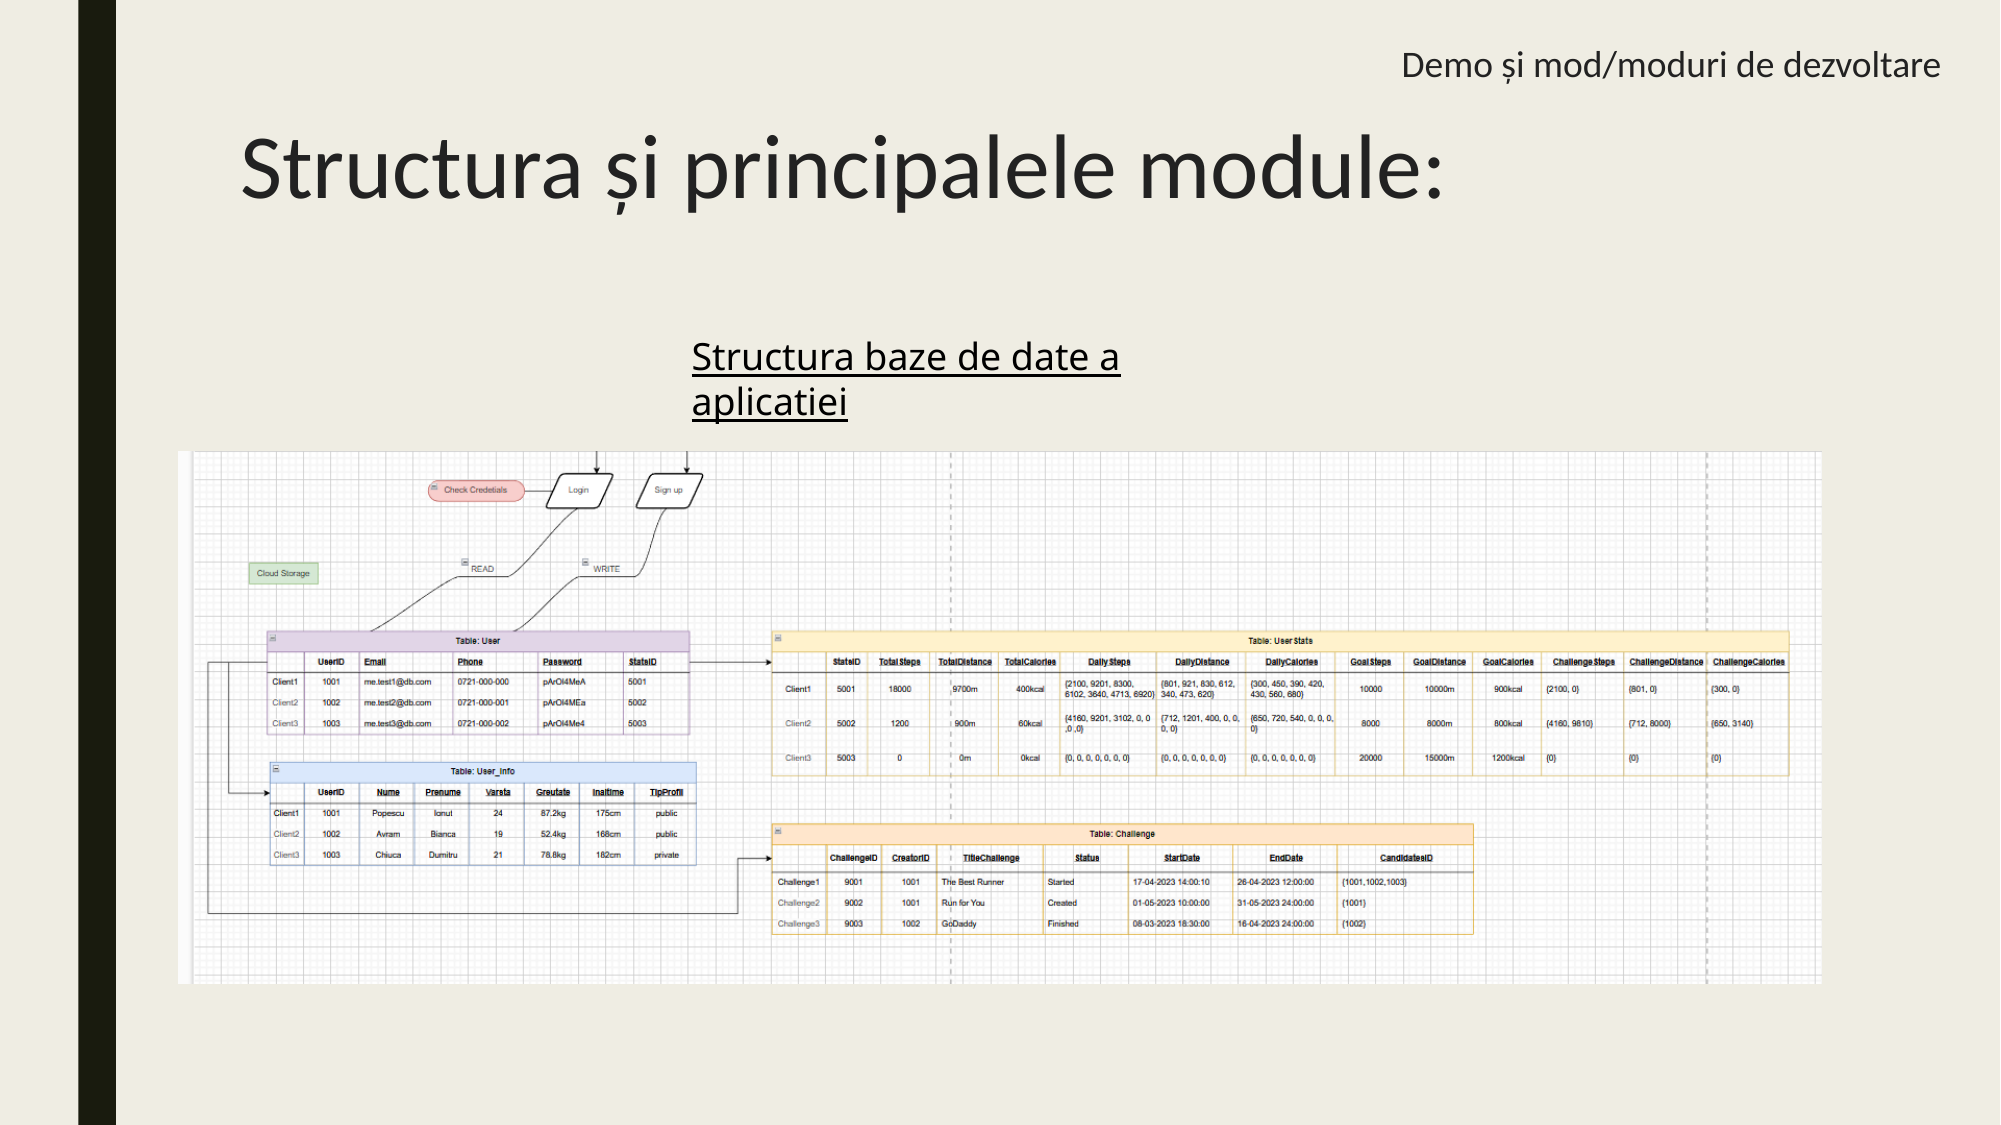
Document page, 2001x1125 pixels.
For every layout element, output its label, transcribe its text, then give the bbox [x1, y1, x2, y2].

text_box Demo și mod/moduri de dezvoltare [1386, 33, 2000, 93]
text_box Structura baze de date a aplicatiei [676, 325, 1294, 431]
picture [178, 450, 1822, 984]
title Structura și principalele module: [225, 112, 1800, 357]
